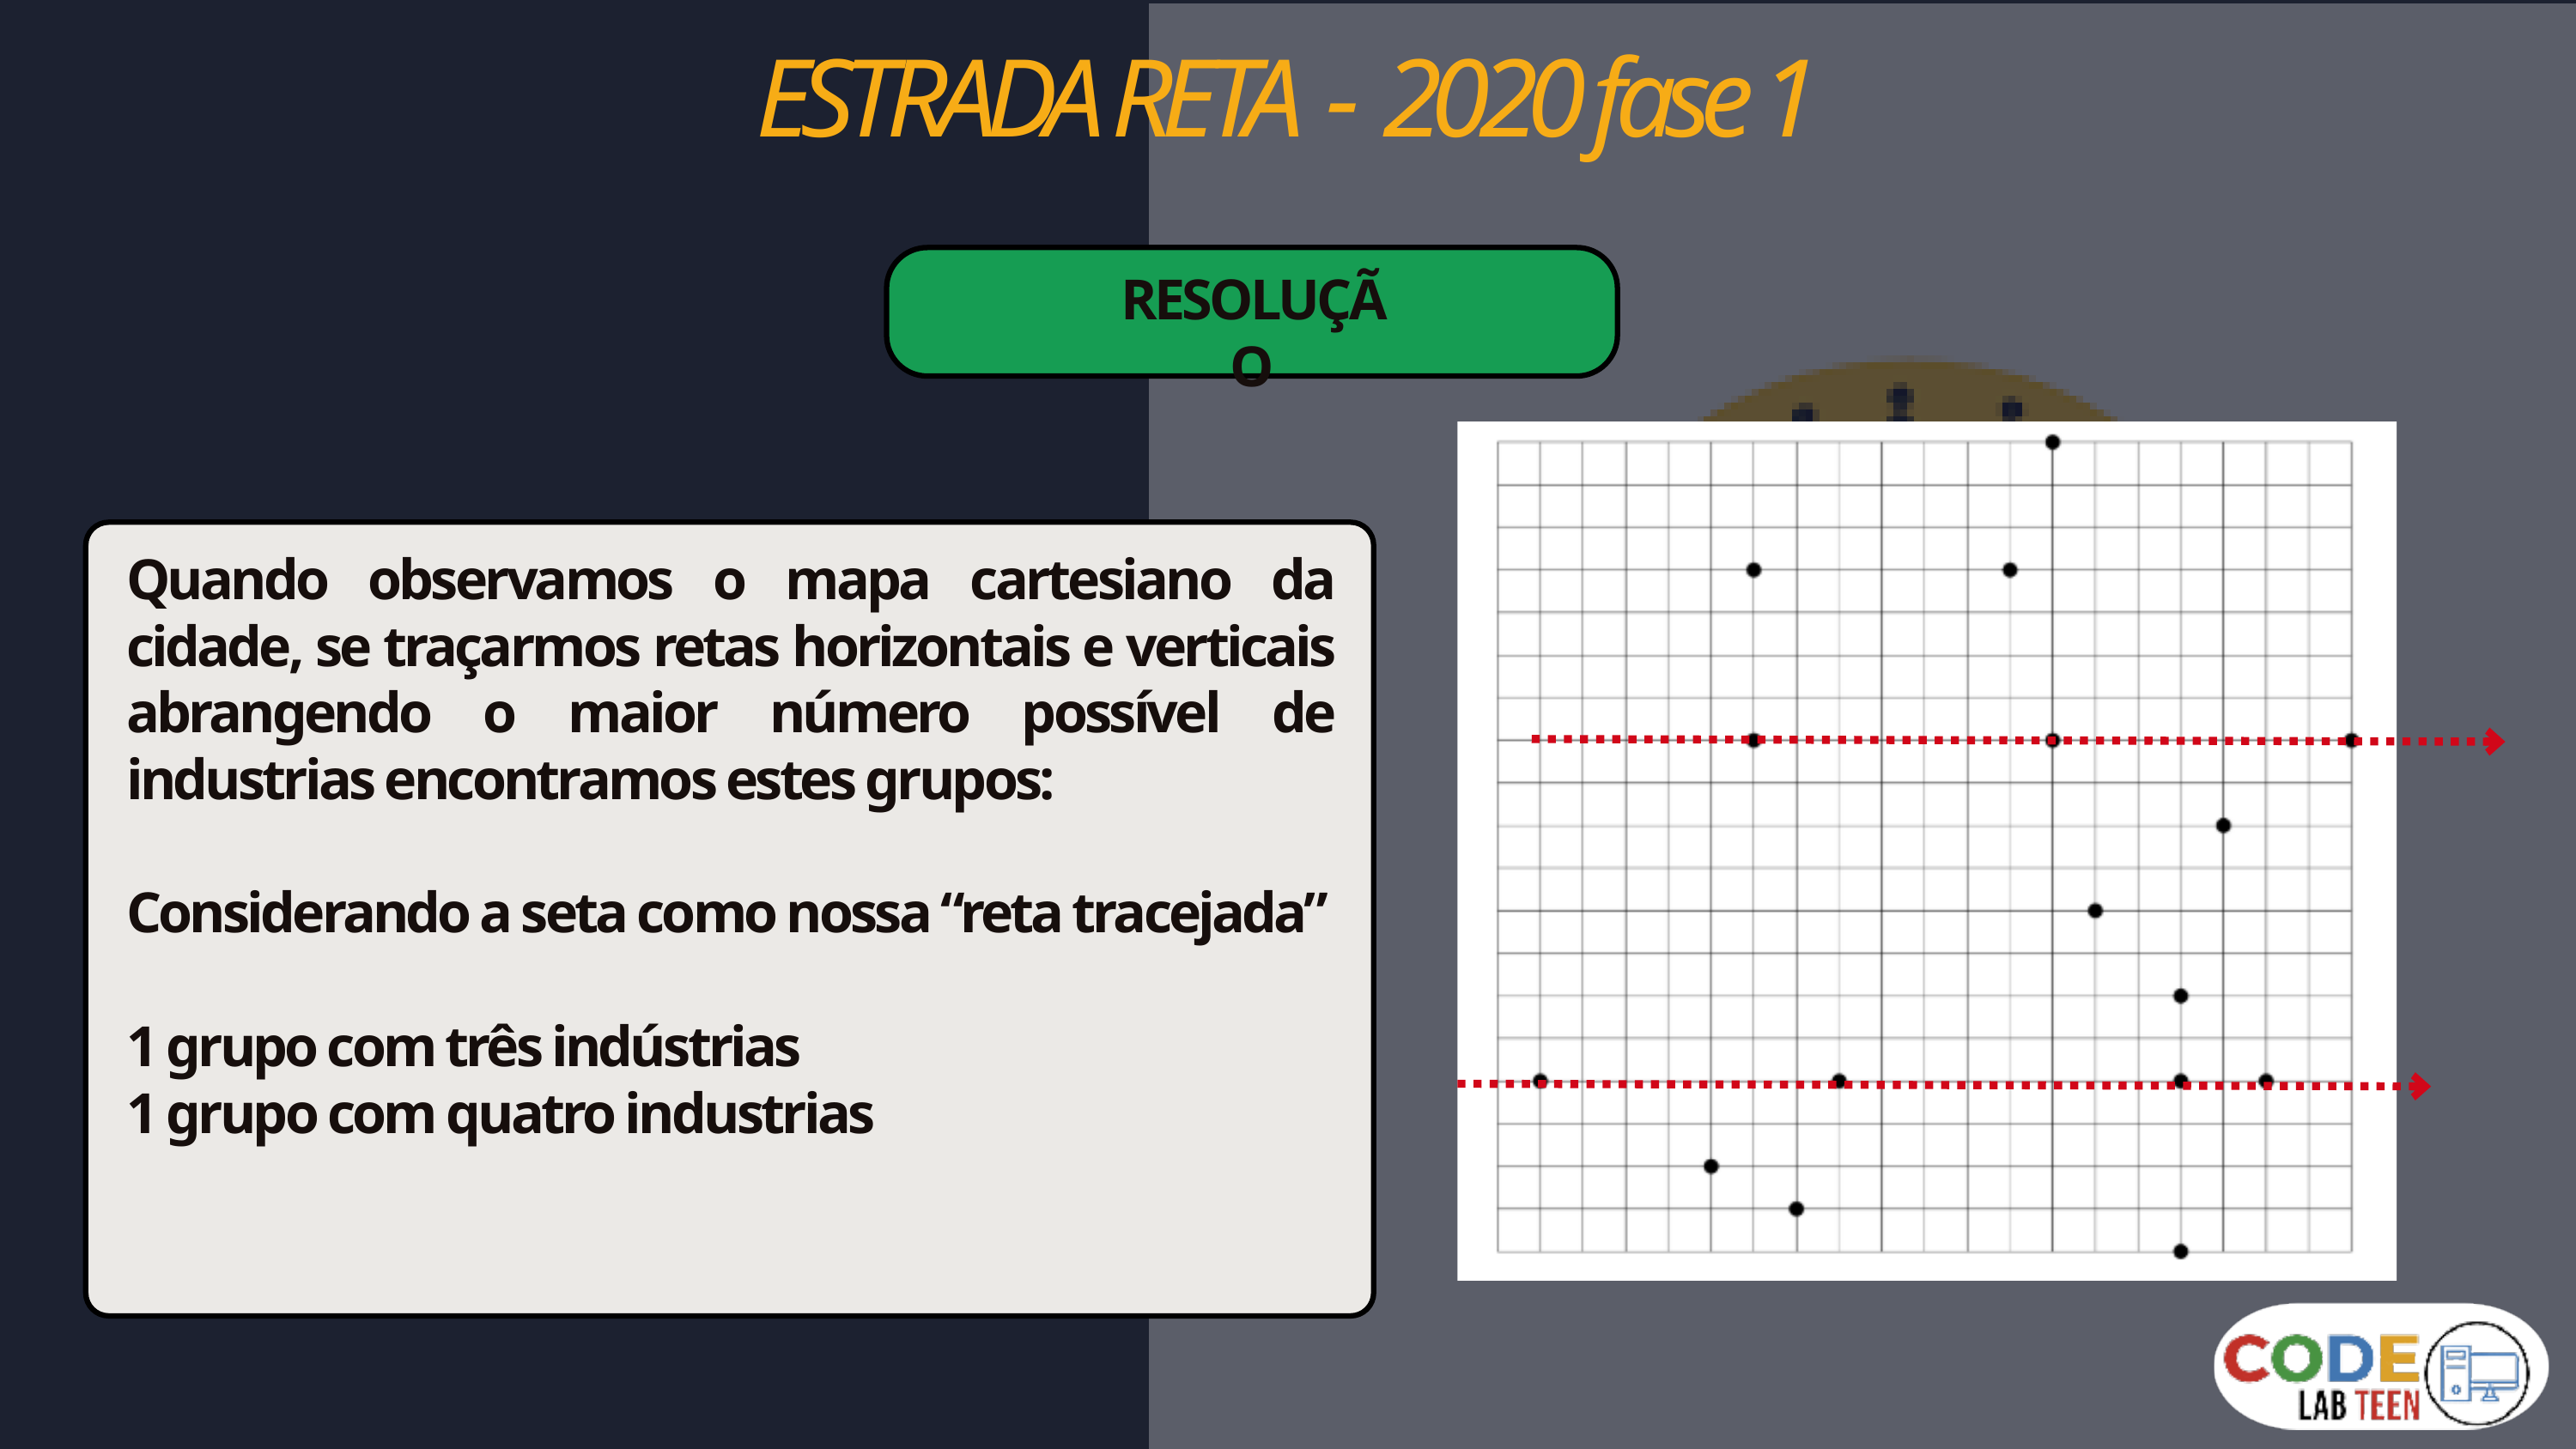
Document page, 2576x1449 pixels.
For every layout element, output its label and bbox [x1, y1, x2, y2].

text_box [1148, 3, 2576, 1449]
text_box [144, 32, 2432, 202]
text_box [85, 522, 1374, 1317]
text_box [2093, 1146, 2576, 1449]
text_box [886, 247, 1618, 377]
